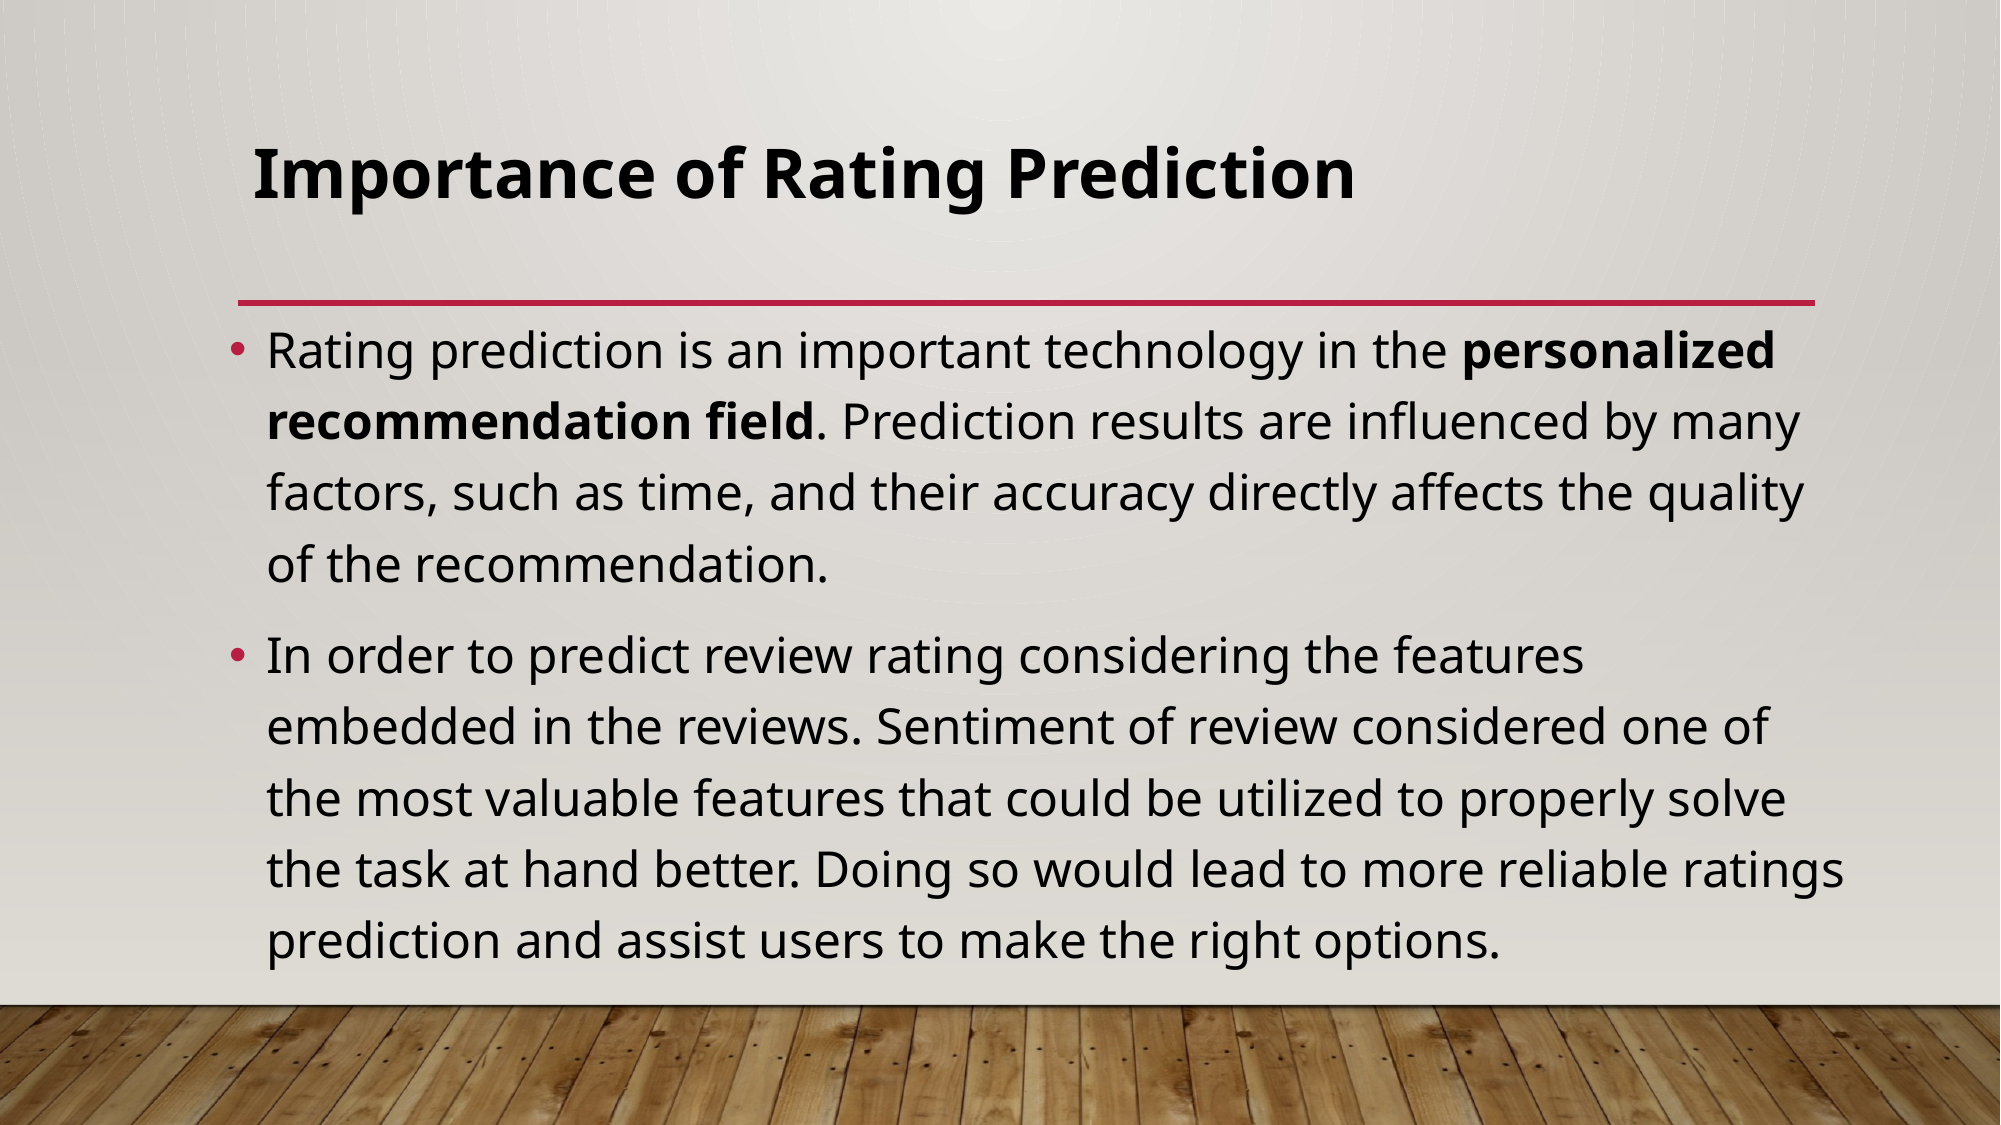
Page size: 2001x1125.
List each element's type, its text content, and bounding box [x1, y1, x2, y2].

picture [0, 1005, 2000, 1125]
title Importance of Rating Prediction [238, 131, 1814, 299]
list Rating prediction is an important technology in the personalized recommendation field. Prediction results are influenced by many factors, such as time, and their accuracy directly affects the quality of the recommendation. In order to predict review rating considering the features embedded in the reviews. Sentiment of review considered one of the most valuable features that could be utilized to properly solve the task at hand better. Doing so would lead to more reliable ratings prediction and assist users to make the right options. [214, 299, 1863, 983]
